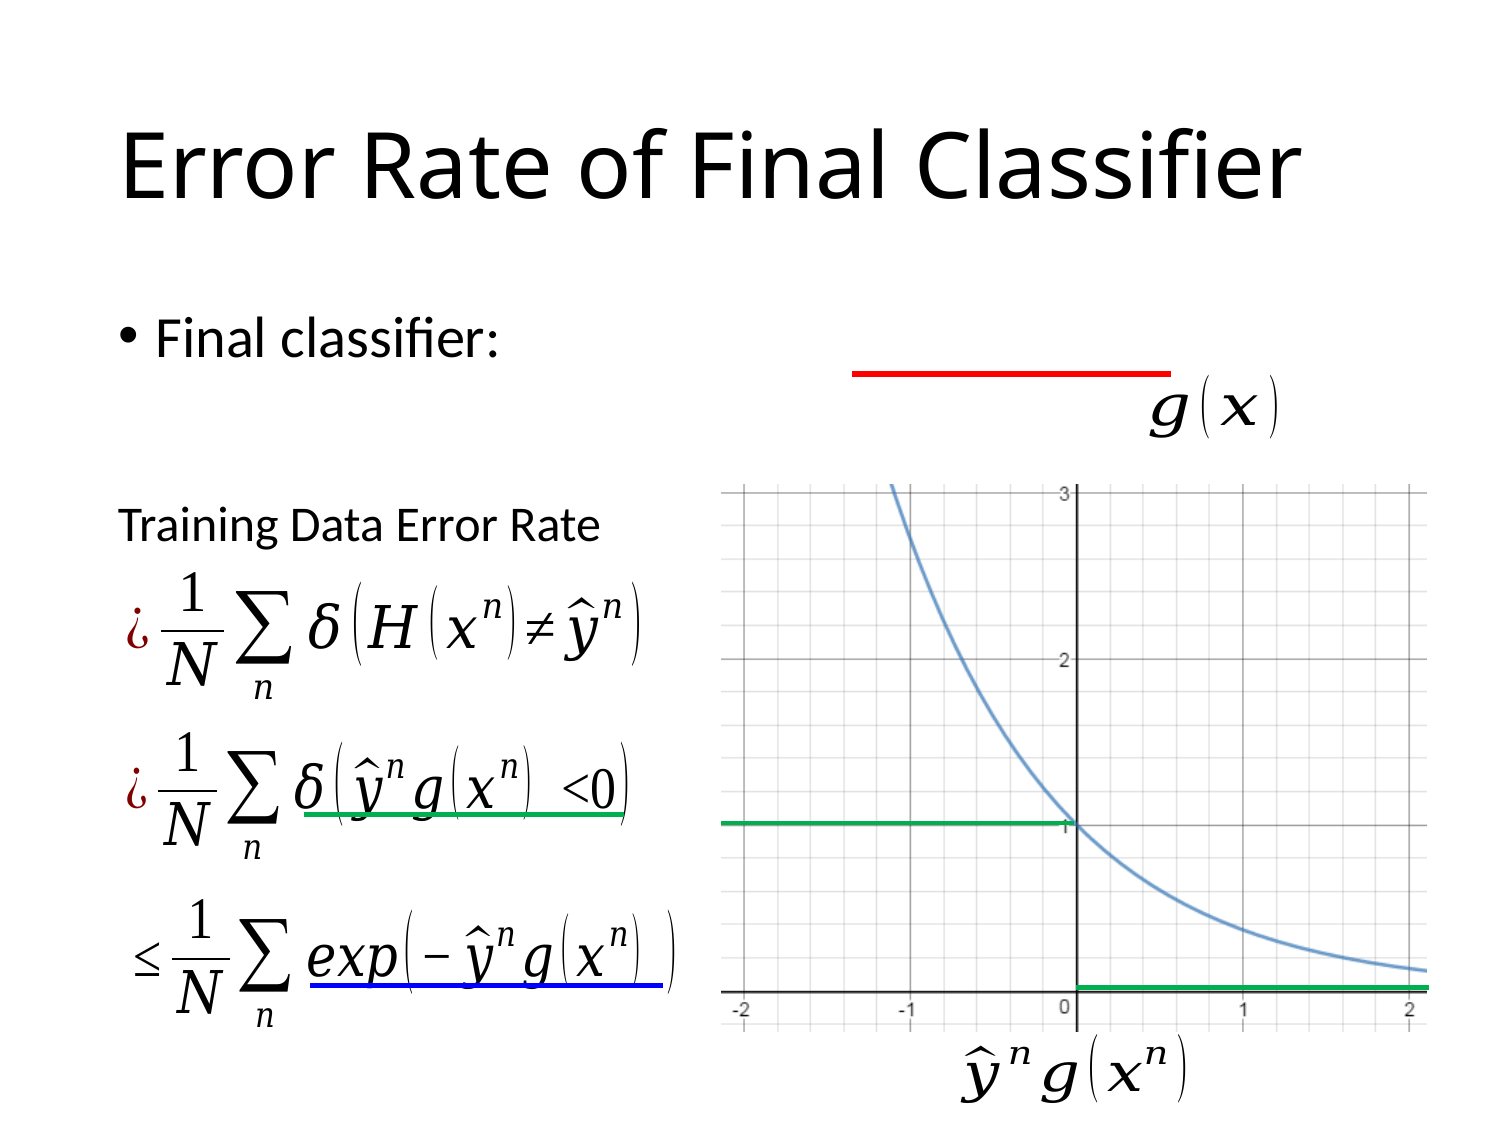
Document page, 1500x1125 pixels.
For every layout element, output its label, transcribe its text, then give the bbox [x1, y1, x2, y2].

picture [721, 484, 1427, 1033]
title Error Rate of Final Classifier [103, 59, 1397, 278]
text_box Training Data Error Rate [103, 484, 664, 560]
